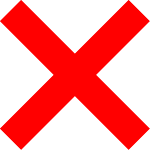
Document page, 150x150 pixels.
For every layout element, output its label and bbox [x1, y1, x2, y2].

text_box [75, 75, 150, 150]
text_box [0, 0, 75, 75]
text_box [0, 0, 150, 150]
